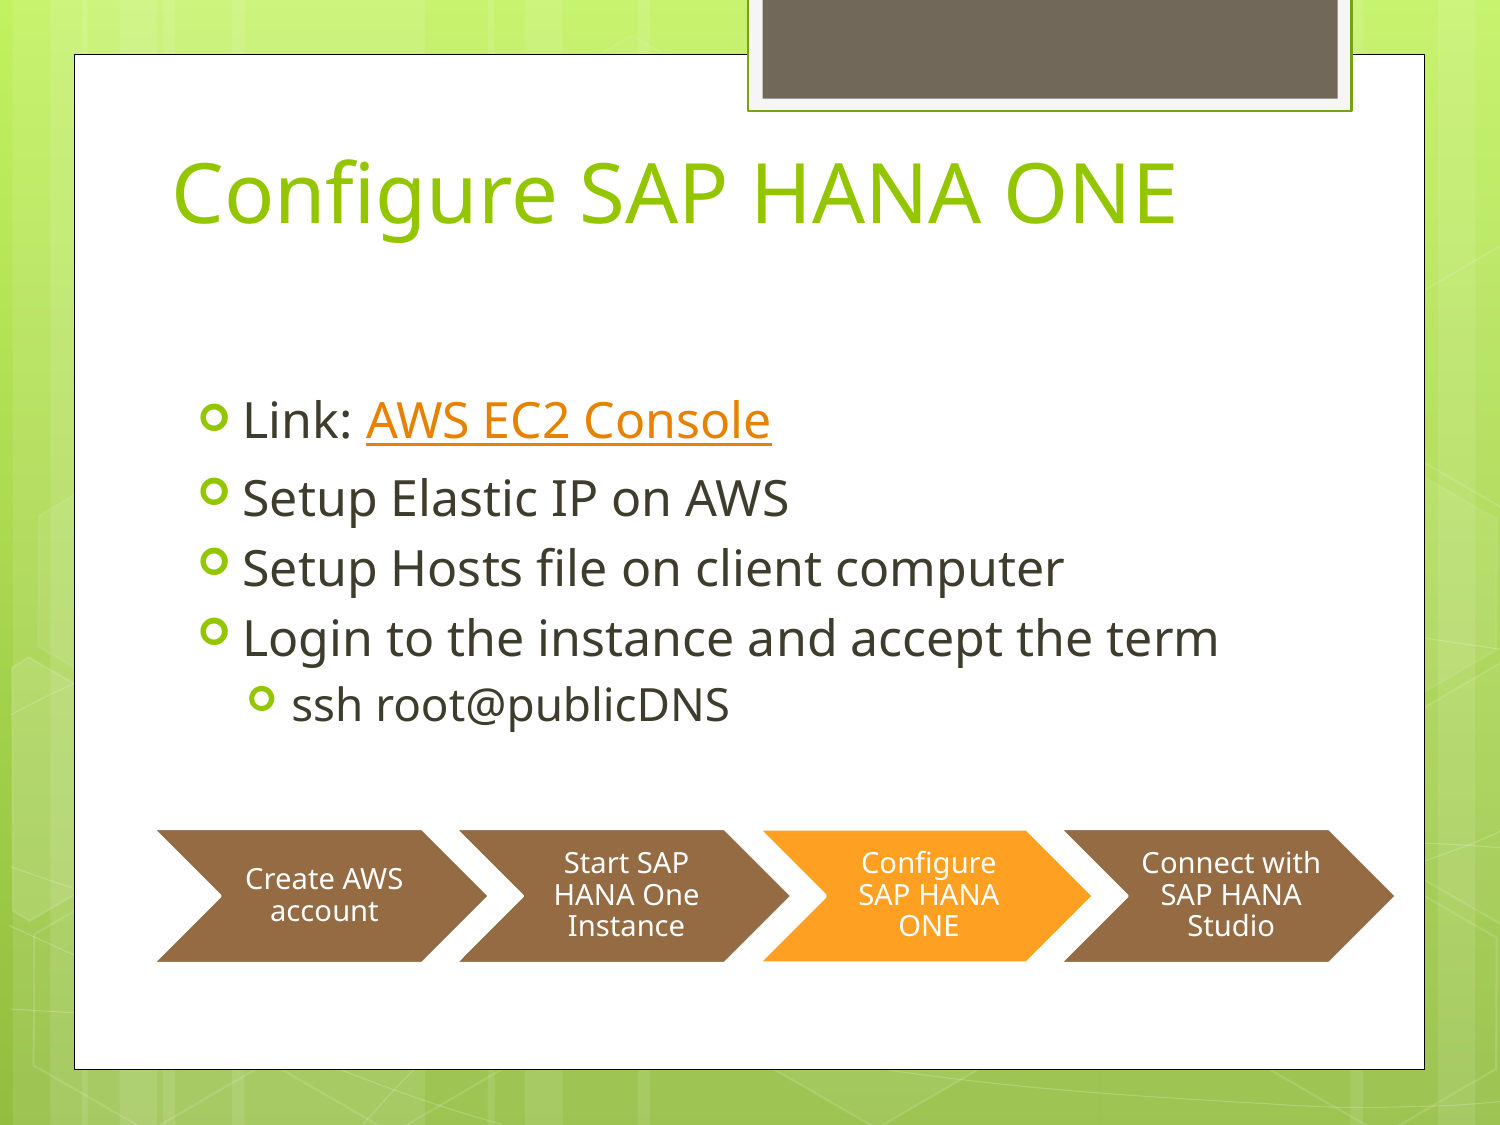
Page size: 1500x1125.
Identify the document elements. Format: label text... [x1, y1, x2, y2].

list Link: AWS EC2 Console Setup Elastic IP on AWS Setup Hosts file on client computer Login to the instance and accept the term ssh root@publicDNS [171, 381, 1343, 774]
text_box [152, 776, 1398, 1016]
title Configure SAP HANA ONE [156, 132, 1405, 321]
